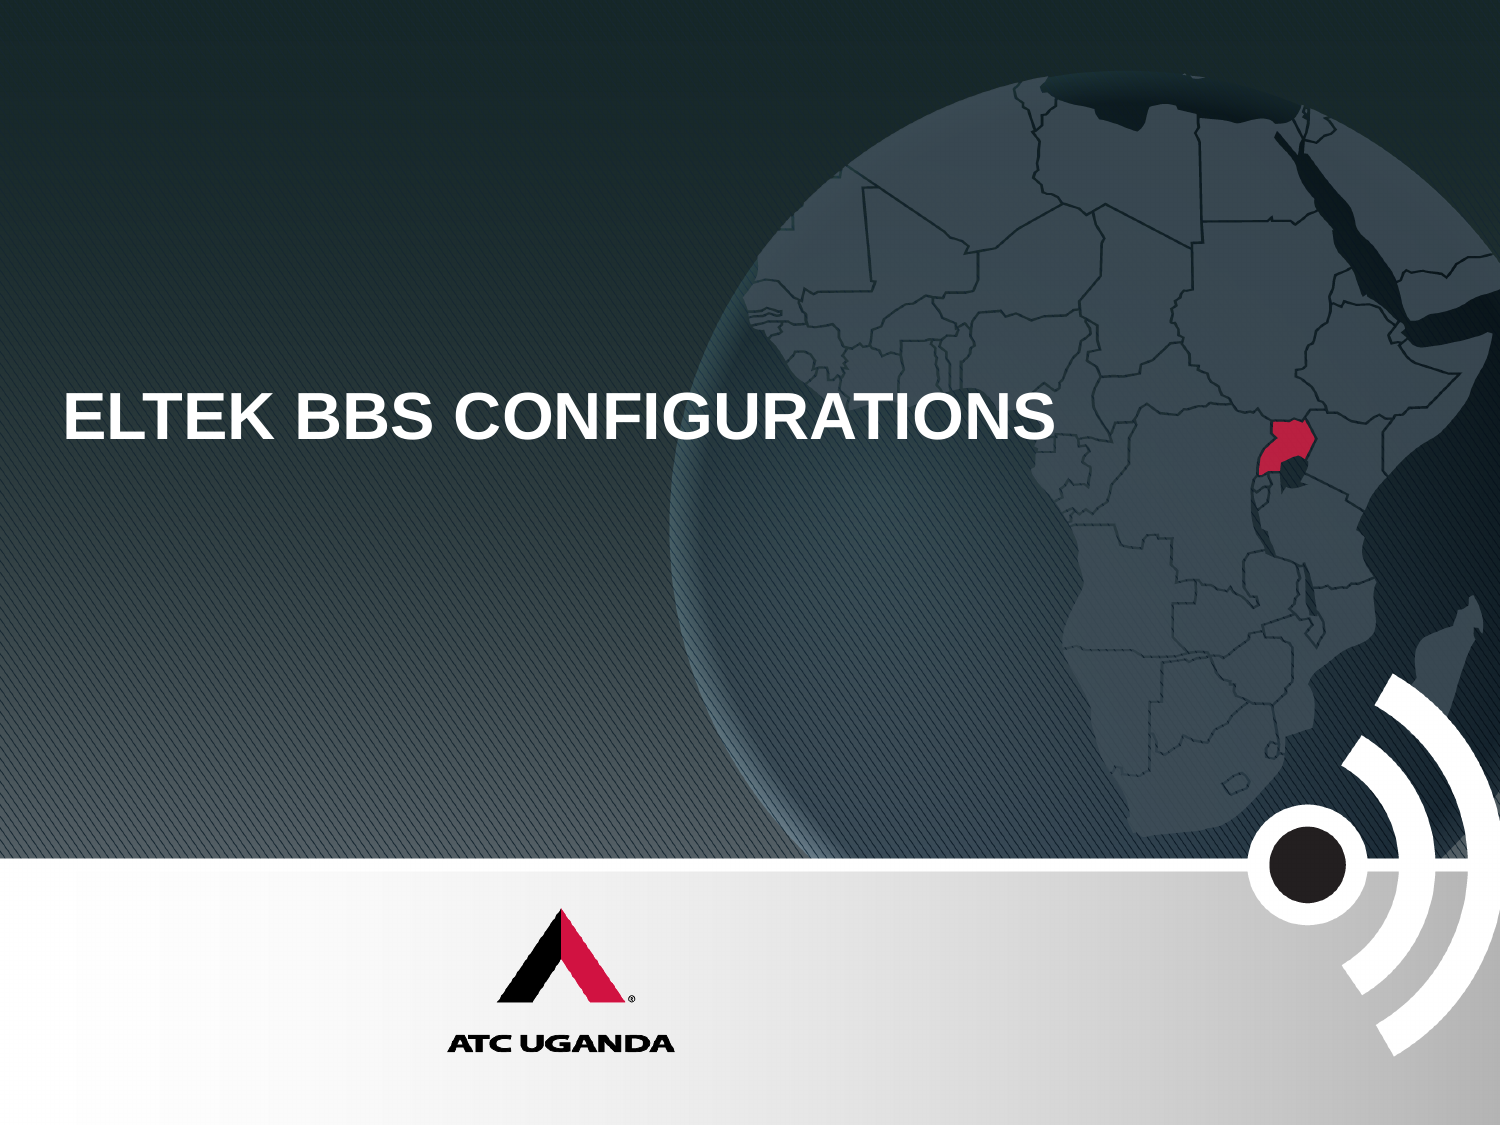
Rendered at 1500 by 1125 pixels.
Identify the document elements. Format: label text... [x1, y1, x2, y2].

subtitle [62, 465, 1010, 730]
title ELTEK BBS CONFIGURATIONS [62, 175, 1165, 453]
picture [0, 0, 1500, 1125]
